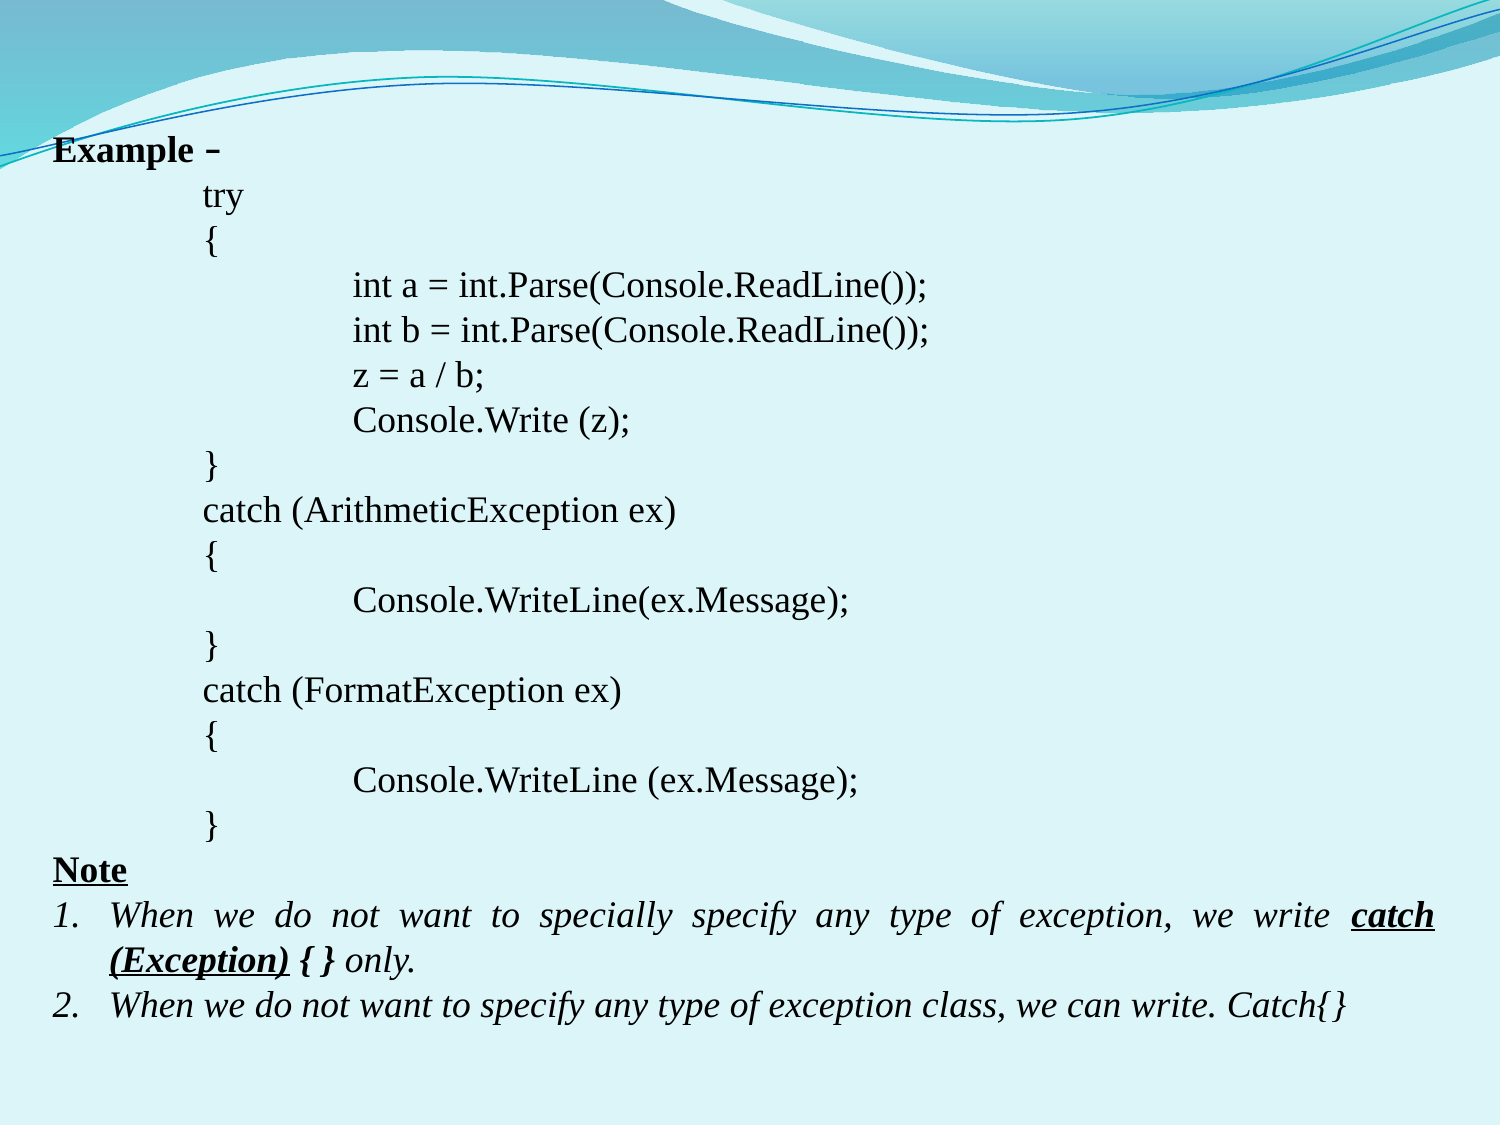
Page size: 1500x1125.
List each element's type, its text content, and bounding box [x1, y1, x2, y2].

text_box Example – try { int a = int.Parse(Console.ReadLine()); int b = int.Parse(Console.ReadLine()); z = a / b; Console.Write (z); } catch (ArithmeticException ex) { Console.WriteLine(ex.Message); } catch (FormatException ex) { Console.WriteLine (ex.Message); } Note When we do not want to specially specify any type of exception, we write catch (Exception) { } only. When we do not want to specify any type of exception class, we can write. Catch{} [37, 116, 1450, 1032]
